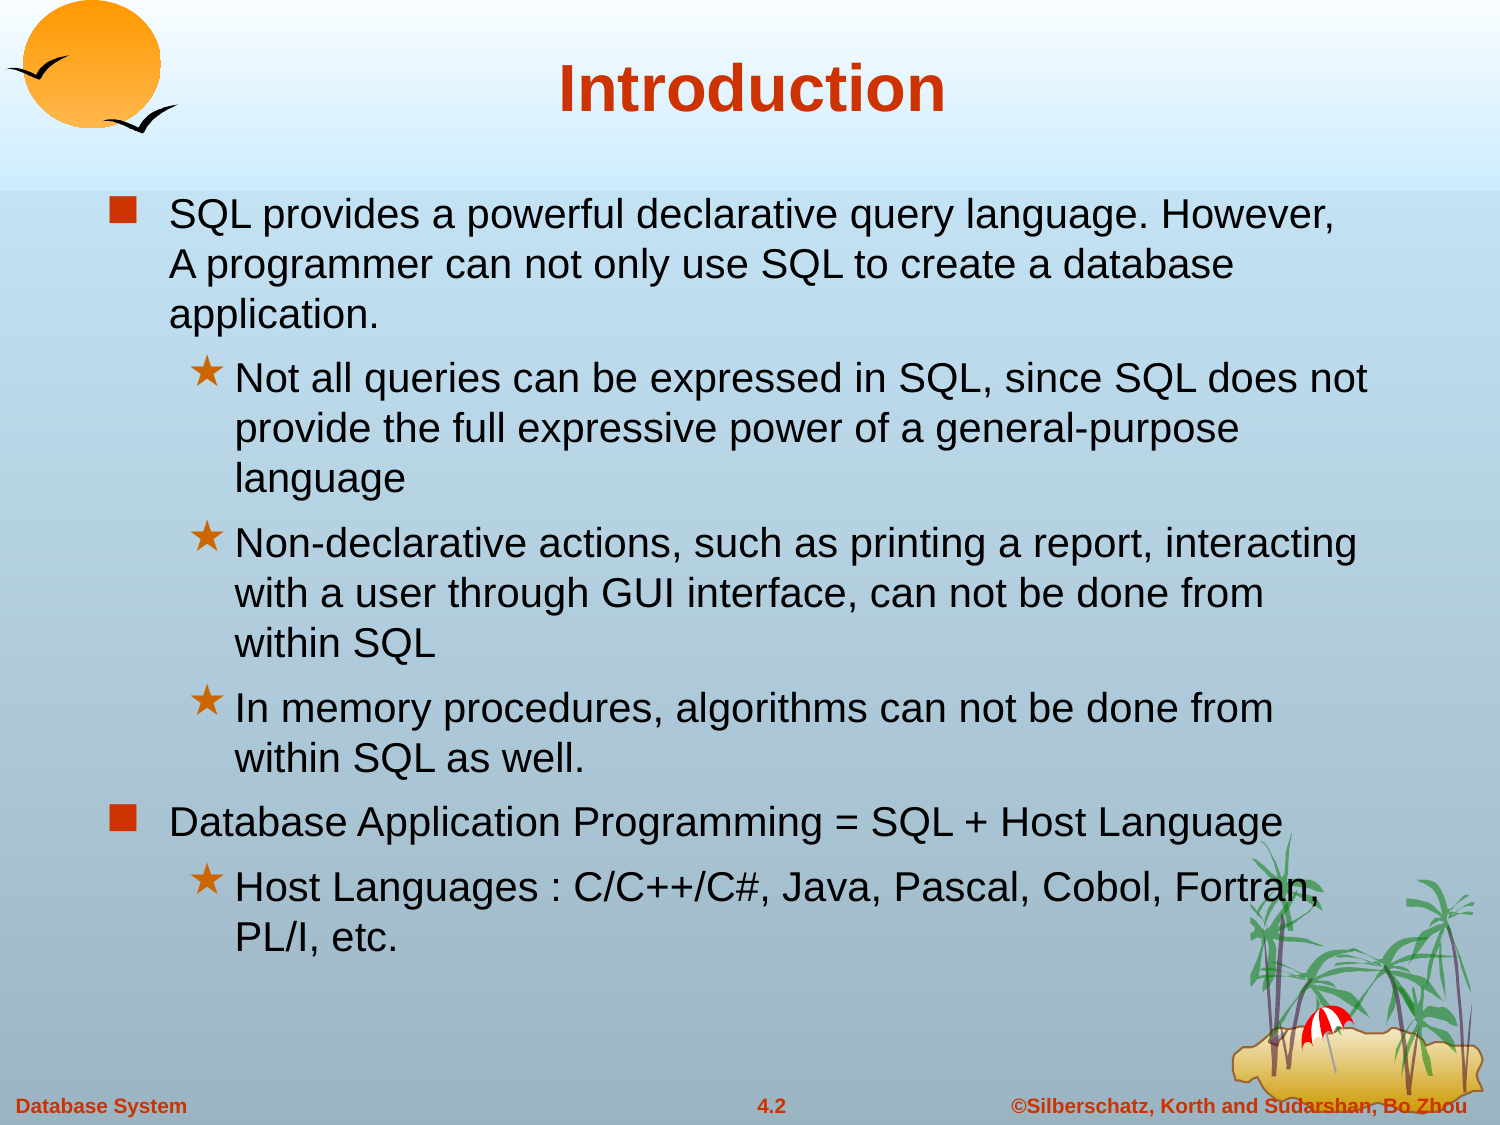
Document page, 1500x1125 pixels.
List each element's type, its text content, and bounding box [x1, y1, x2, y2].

title Introduction [90, 32, 1416, 134]
list SQL provides a powerful declarative query language. However, A programmer can not only use SQL to create a database application. Not all queries can be expressed in SQL, since SQL does not provide the full expressive power of a general-purpose language Non-declarative actions, such as printing a report, interacting with a user through GUI interface, can not be done from within SQL In memory procedures, algorithms can not be done from within SQL as well. Database Application Programming = SQL + Host Language Host Languages : C/C++/C#, Java, Pascal, Cobol, Fortran, PL/I, etc. [97, 178, 1386, 979]
